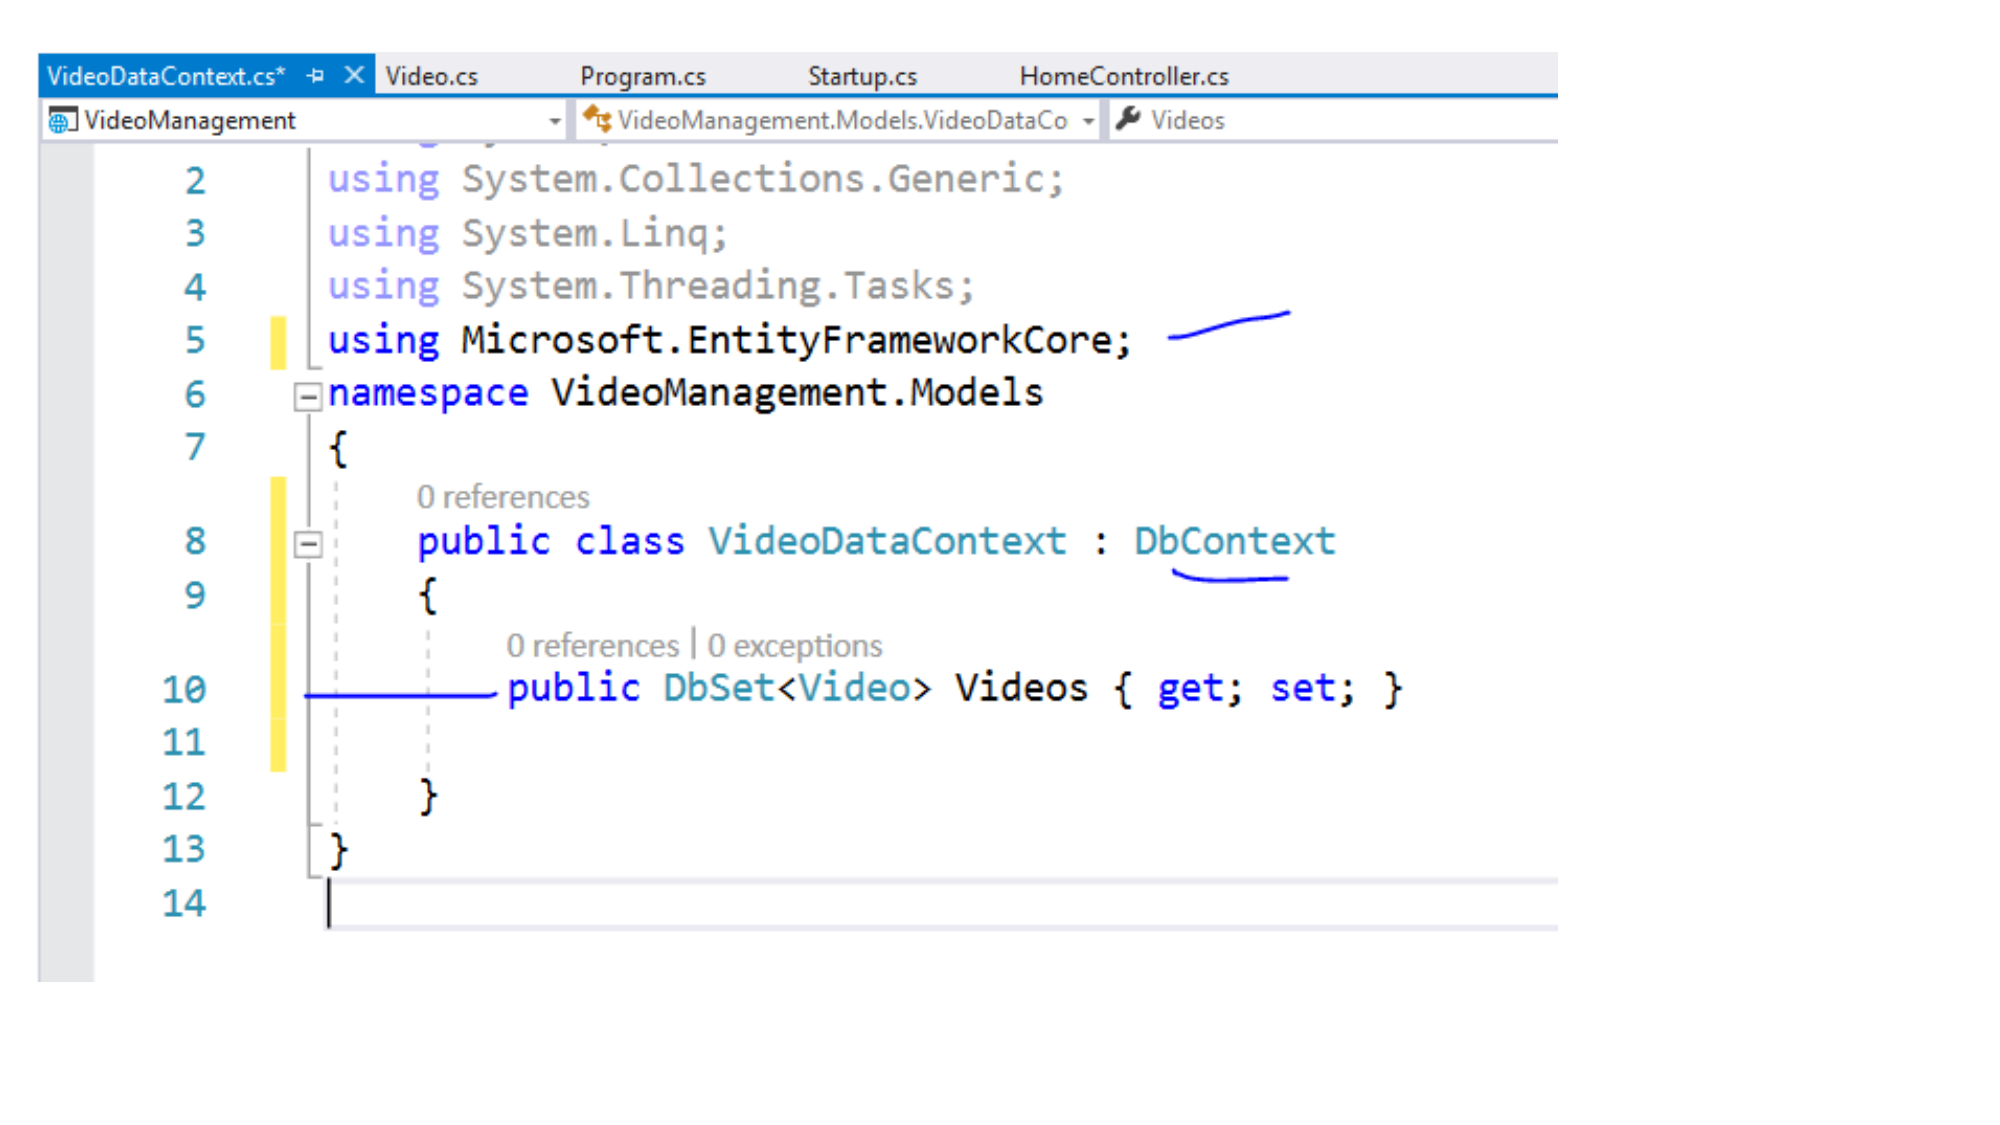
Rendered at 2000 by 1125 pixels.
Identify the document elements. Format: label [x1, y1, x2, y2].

picture [37, 52, 1559, 982]
